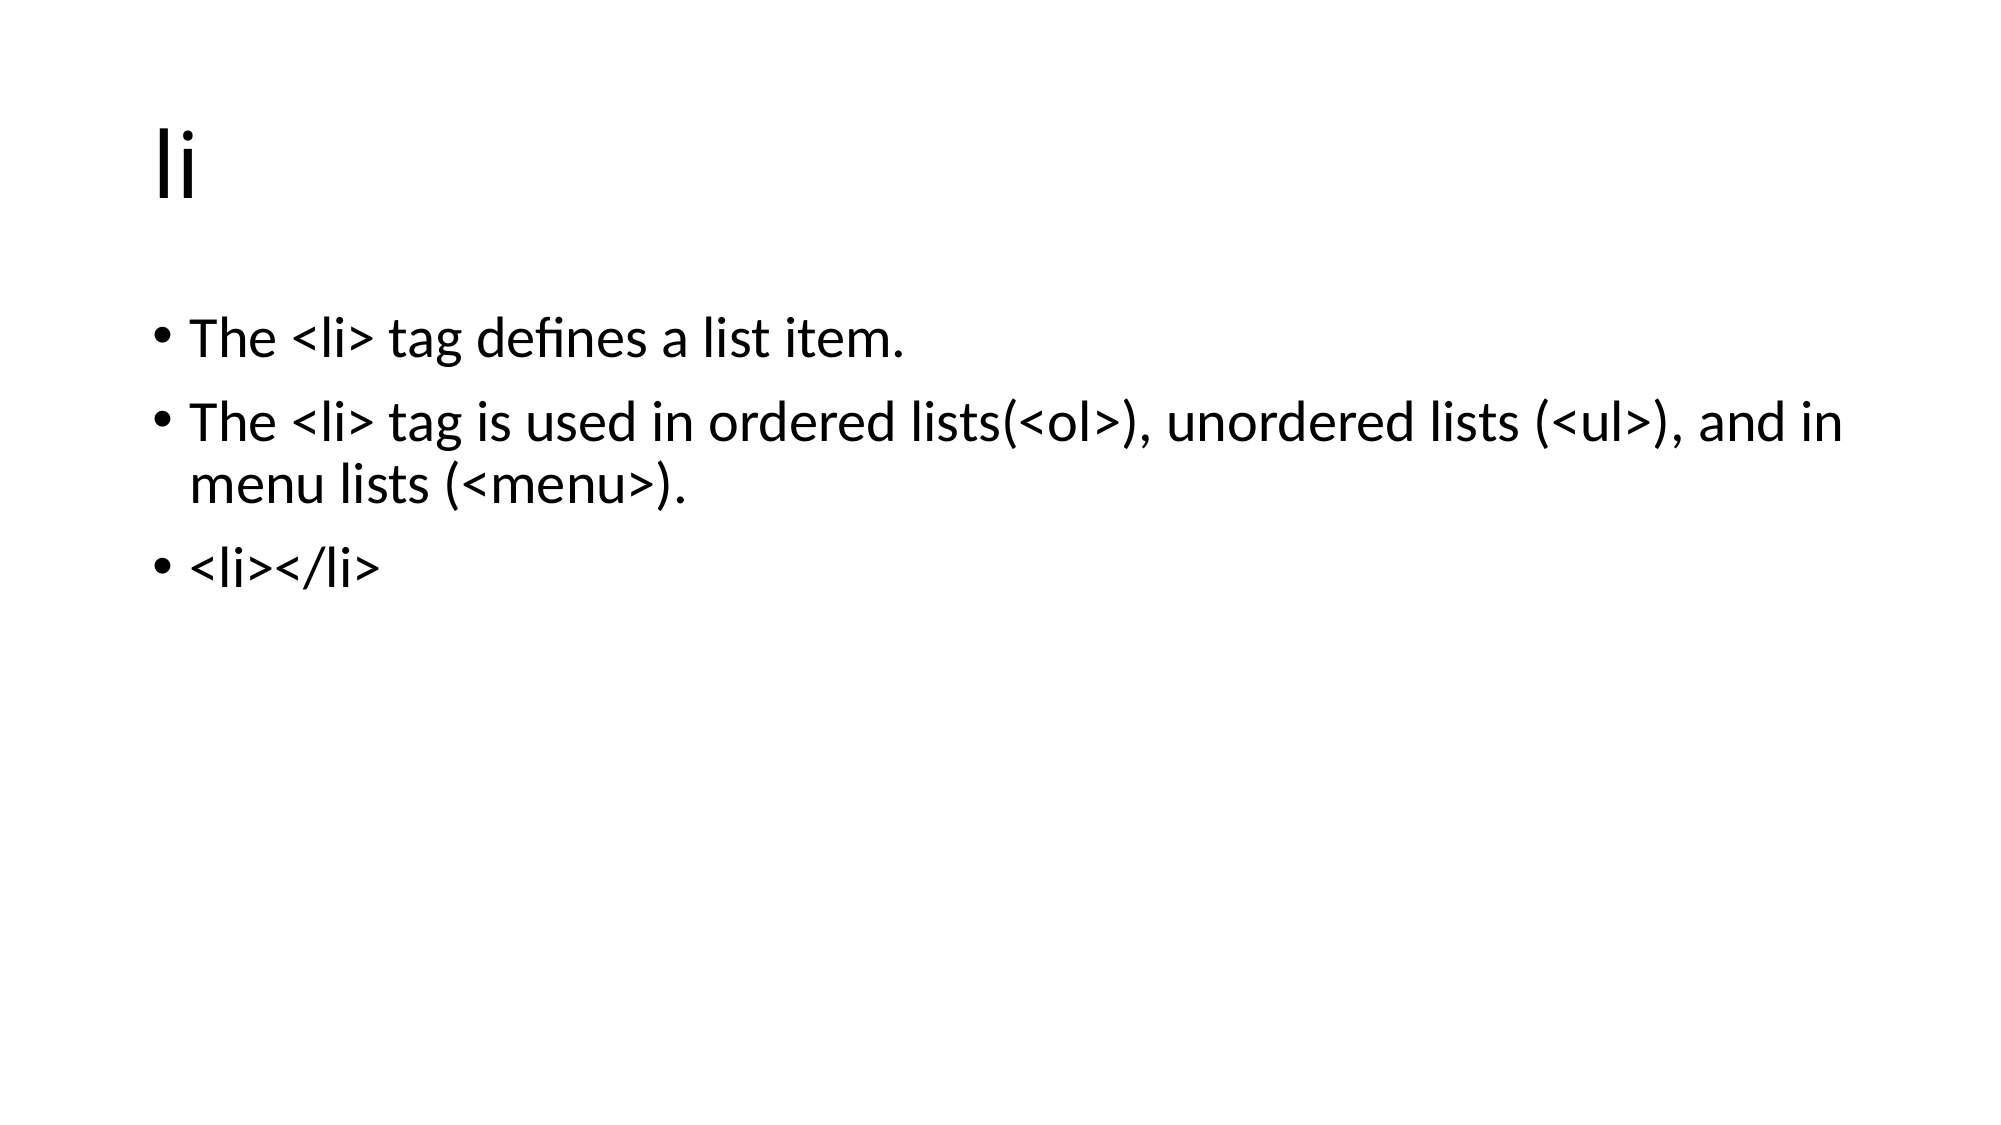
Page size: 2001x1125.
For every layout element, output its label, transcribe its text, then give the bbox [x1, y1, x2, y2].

list The <li> tag defines a list item. The <li> tag is used in ordered lists(<ol>), unordered lists (<ul>), and in menu lists (<menu>). <li></li> [137, 299, 1863, 1014]
title li [137, 59, 1863, 278]
